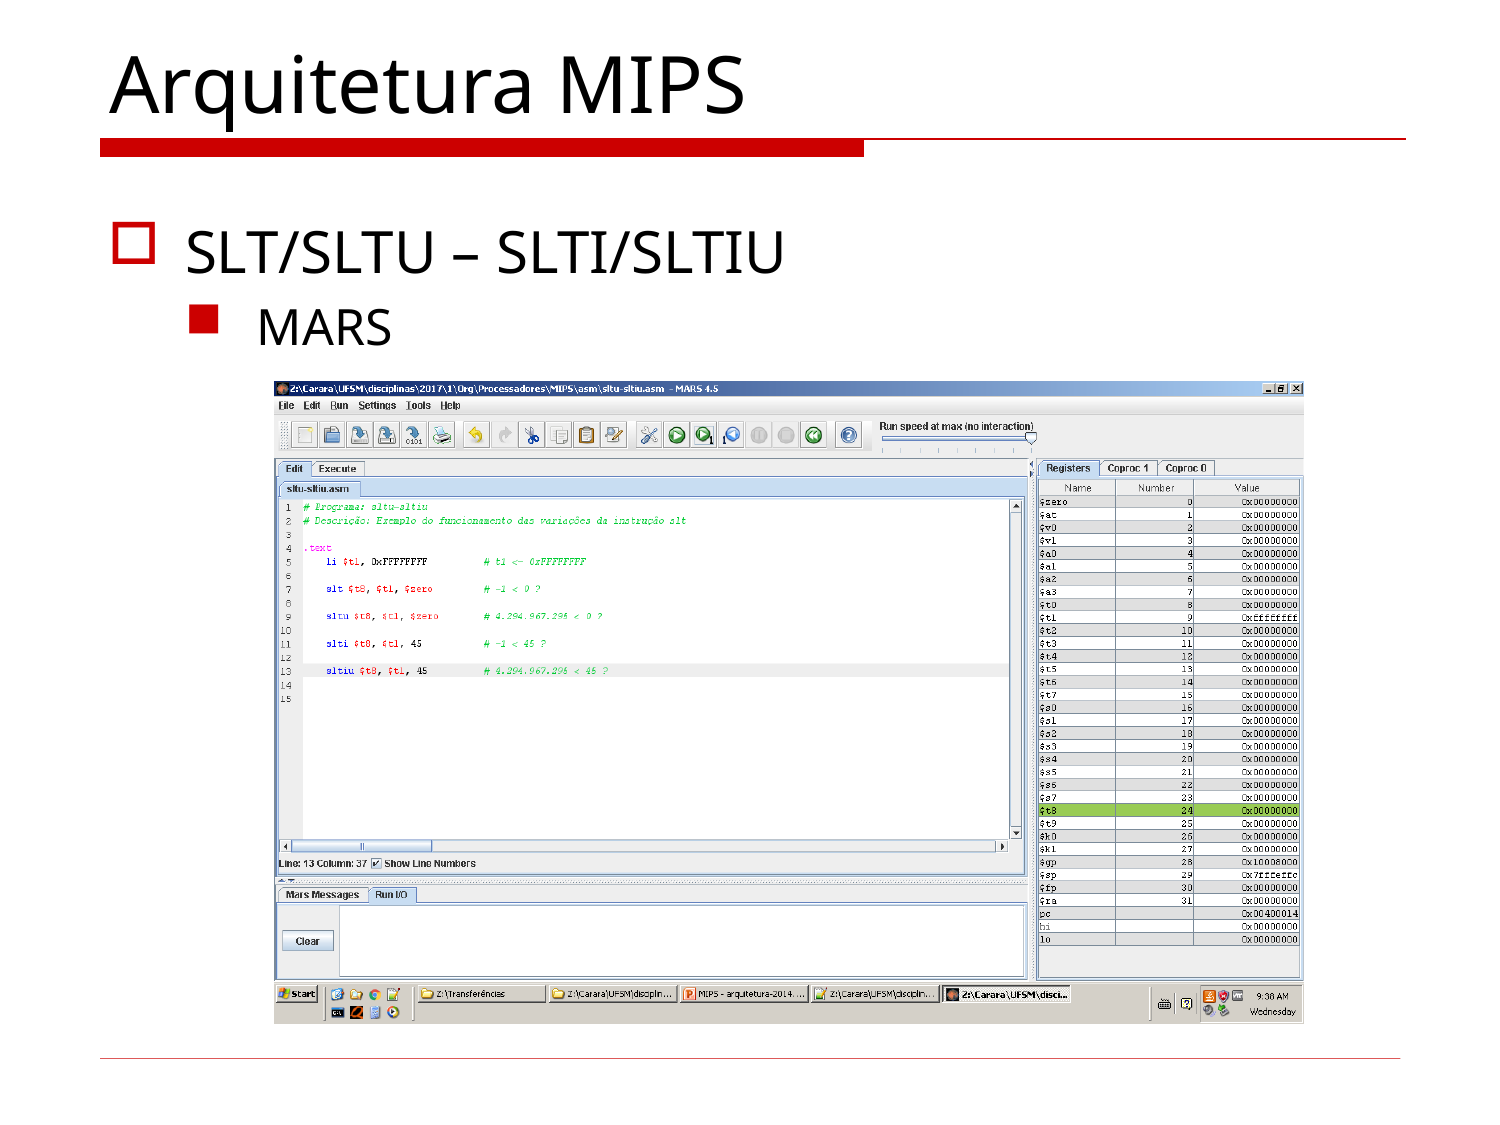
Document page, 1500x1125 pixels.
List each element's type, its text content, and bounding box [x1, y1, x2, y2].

picture [274, 380, 1304, 1025]
list SLT/SLTU – SLTI/SLTIU MARS [92, 207, 1481, 486]
title Arquitetura MIPS [93, 49, 1407, 138]
